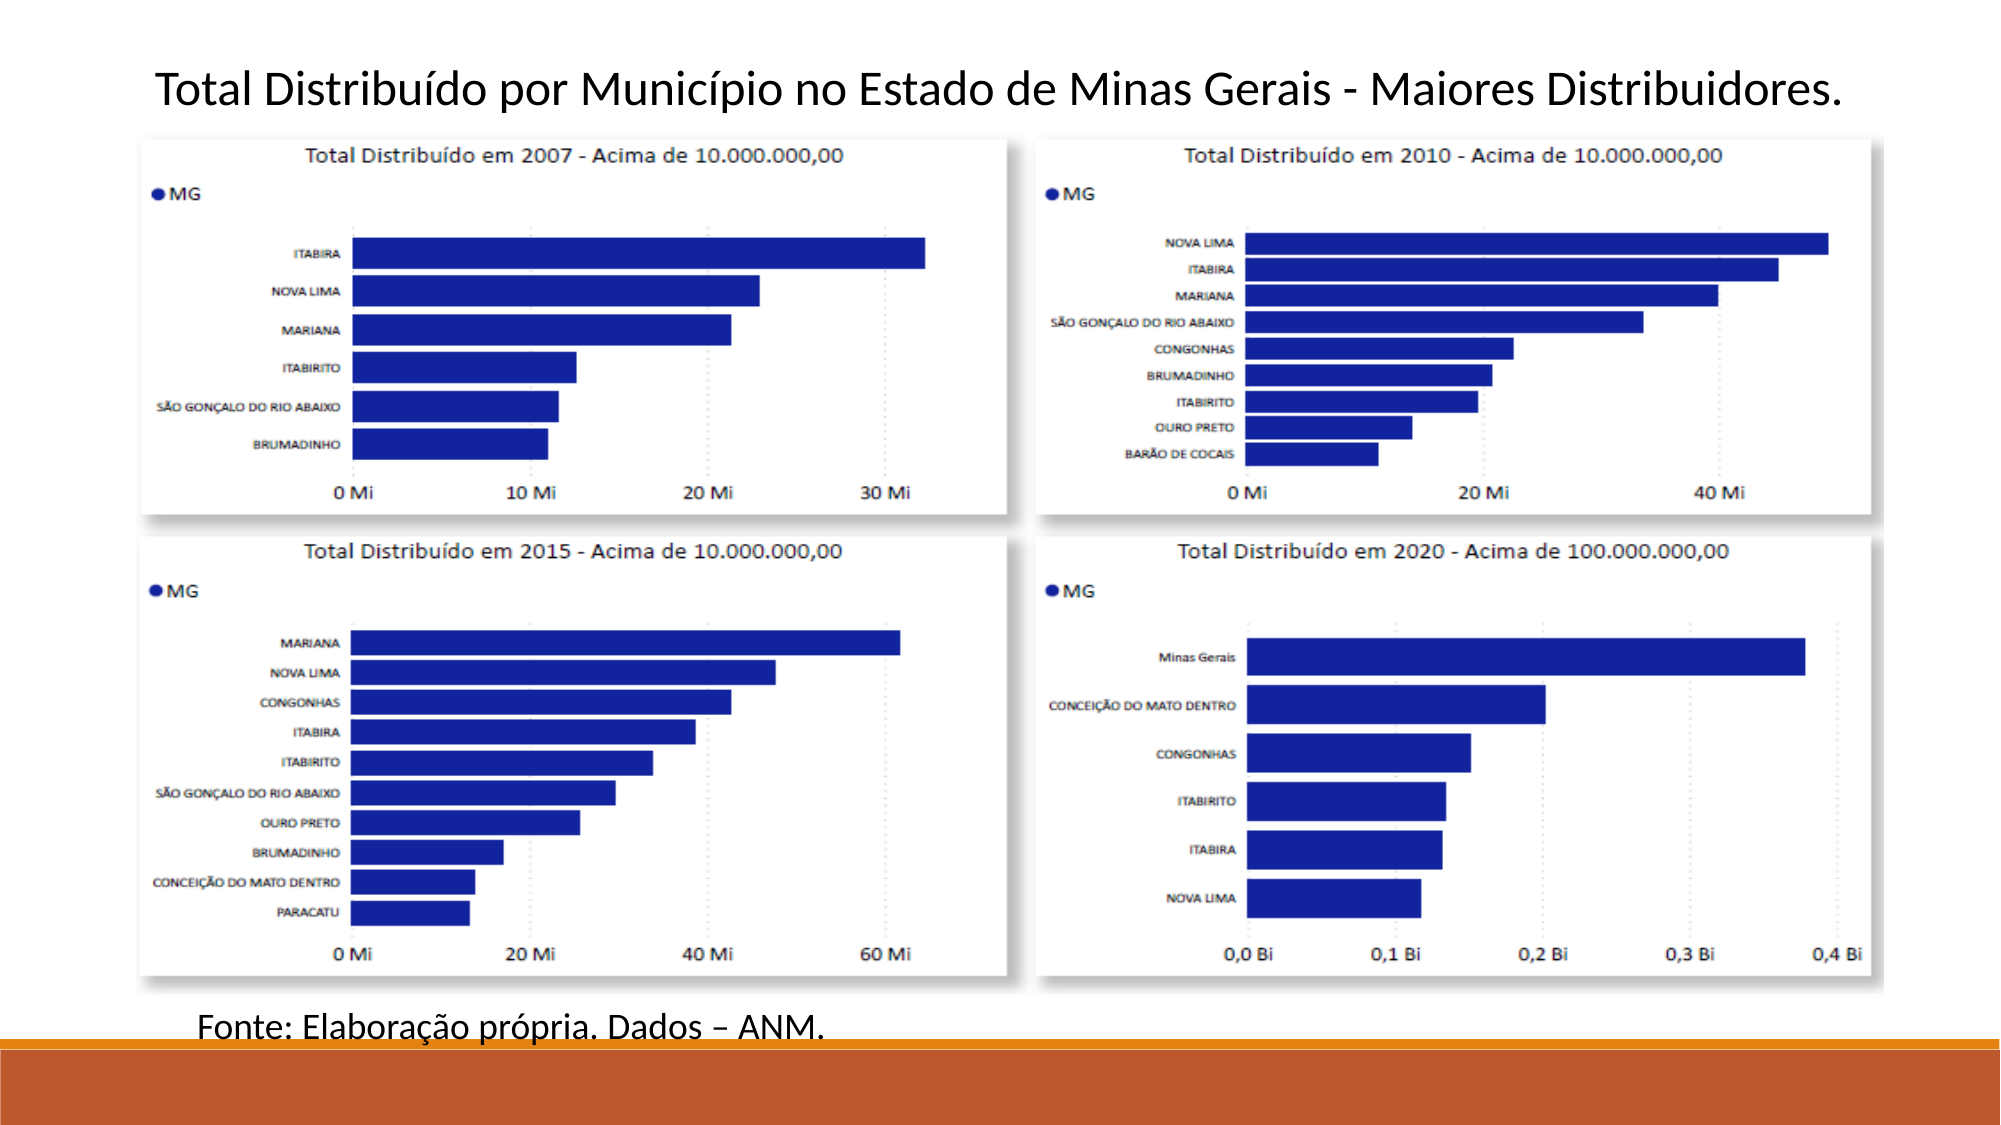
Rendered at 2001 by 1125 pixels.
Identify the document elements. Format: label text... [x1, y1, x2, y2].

picture [135, 129, 1884, 995]
text_box Fonte: Elaboração própria. Dados – ANM. [182, 1005, 884, 1055]
text_box Total Distribuído por Município no Estado de Minas Gerais - Maiores Distribuidores. [136, 48, 1863, 124]
